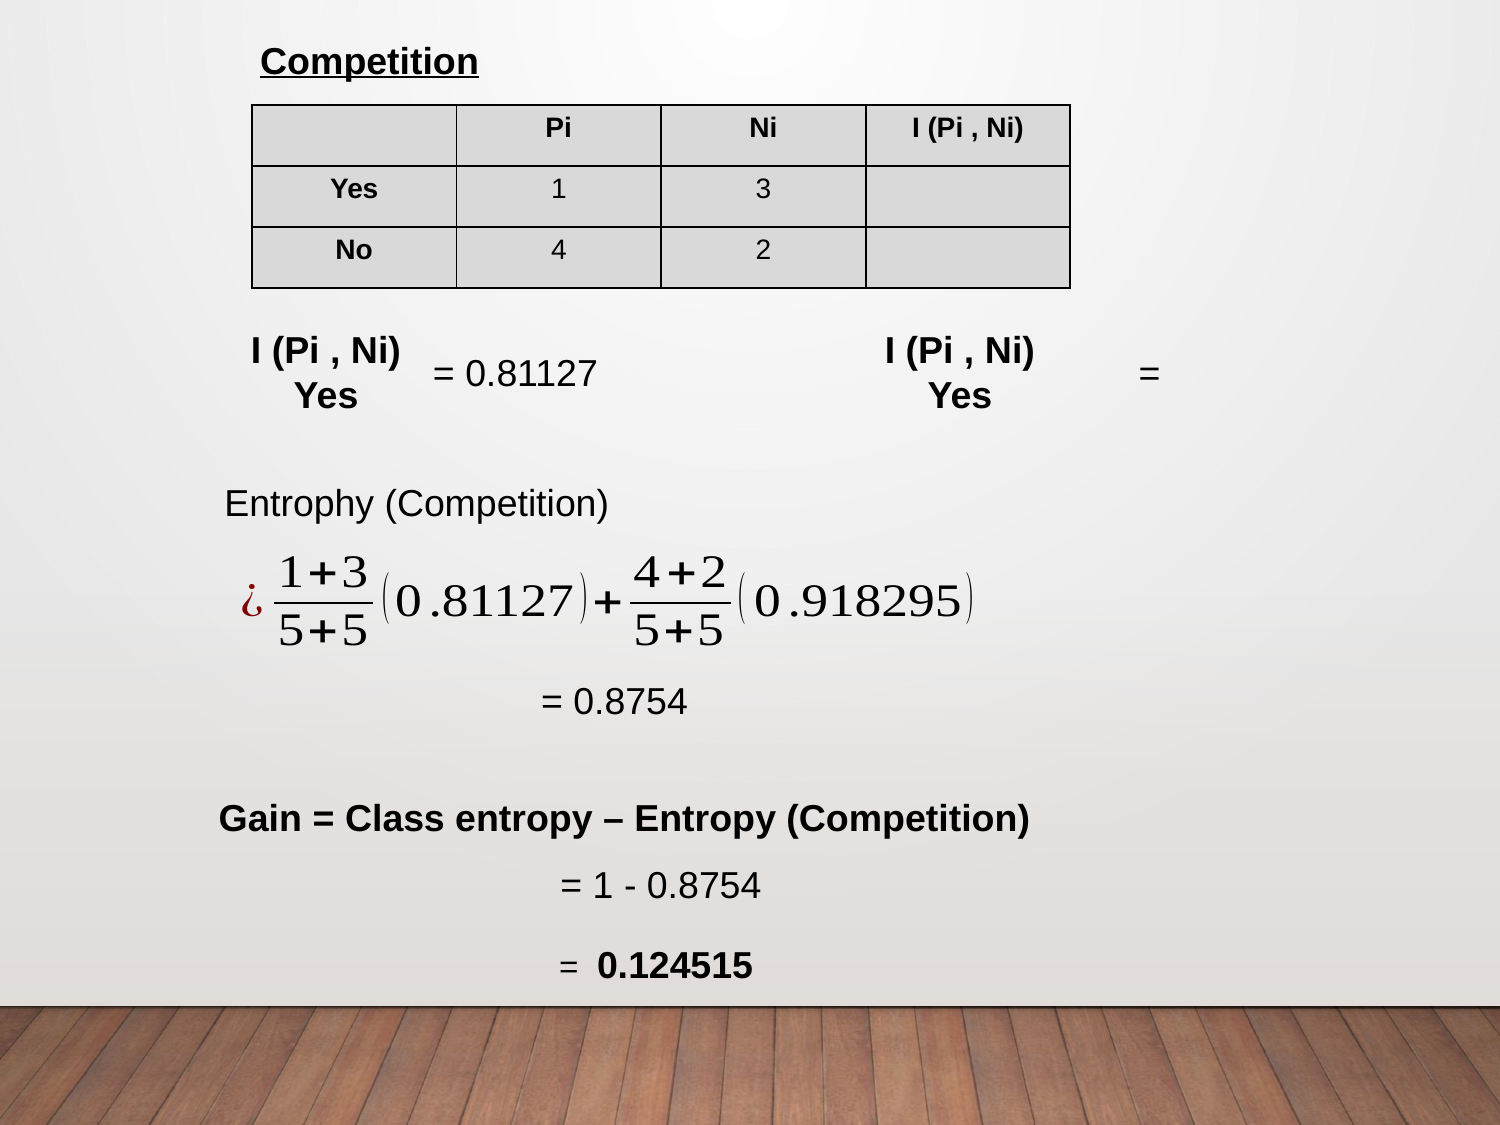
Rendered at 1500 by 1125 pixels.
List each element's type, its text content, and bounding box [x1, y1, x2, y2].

table_cell No [253, 228, 456, 287]
table_cell [867, 228, 1069, 287]
table_header [253, 106, 456, 165]
text_box Competition [245, 29, 495, 89]
table_cell 3 [662, 167, 865, 226]
text_box = 1 - 0.8754 [545, 854, 777, 914]
table_cell 4 [457, 228, 660, 287]
text_box = 0.8754 [526, 670, 703, 730]
text_box I (Pi , Ni) Yes [235, 318, 417, 424]
picture [0, 1006, 1500, 1125]
text_box Gain = Class entropy – Entropy (Competition) [204, 786, 1148, 847]
table_cell 1 [457, 167, 660, 226]
text_box = 0.81127 [418, 341, 613, 401]
text_box = 0.124515 [544, 933, 778, 994]
table_cell Yes [253, 167, 456, 226]
text_box I (Pi , Ni) Yes [869, 318, 1051, 424]
table_header Ni [662, 106, 865, 165]
table_cell 2 [662, 228, 865, 287]
table_header I (Pi , Ni) [867, 106, 1069, 165]
table_header Pi [457, 106, 660, 165]
text_box Entrophy (Competition) [209, 471, 625, 532]
table_cell [867, 167, 1069, 226]
